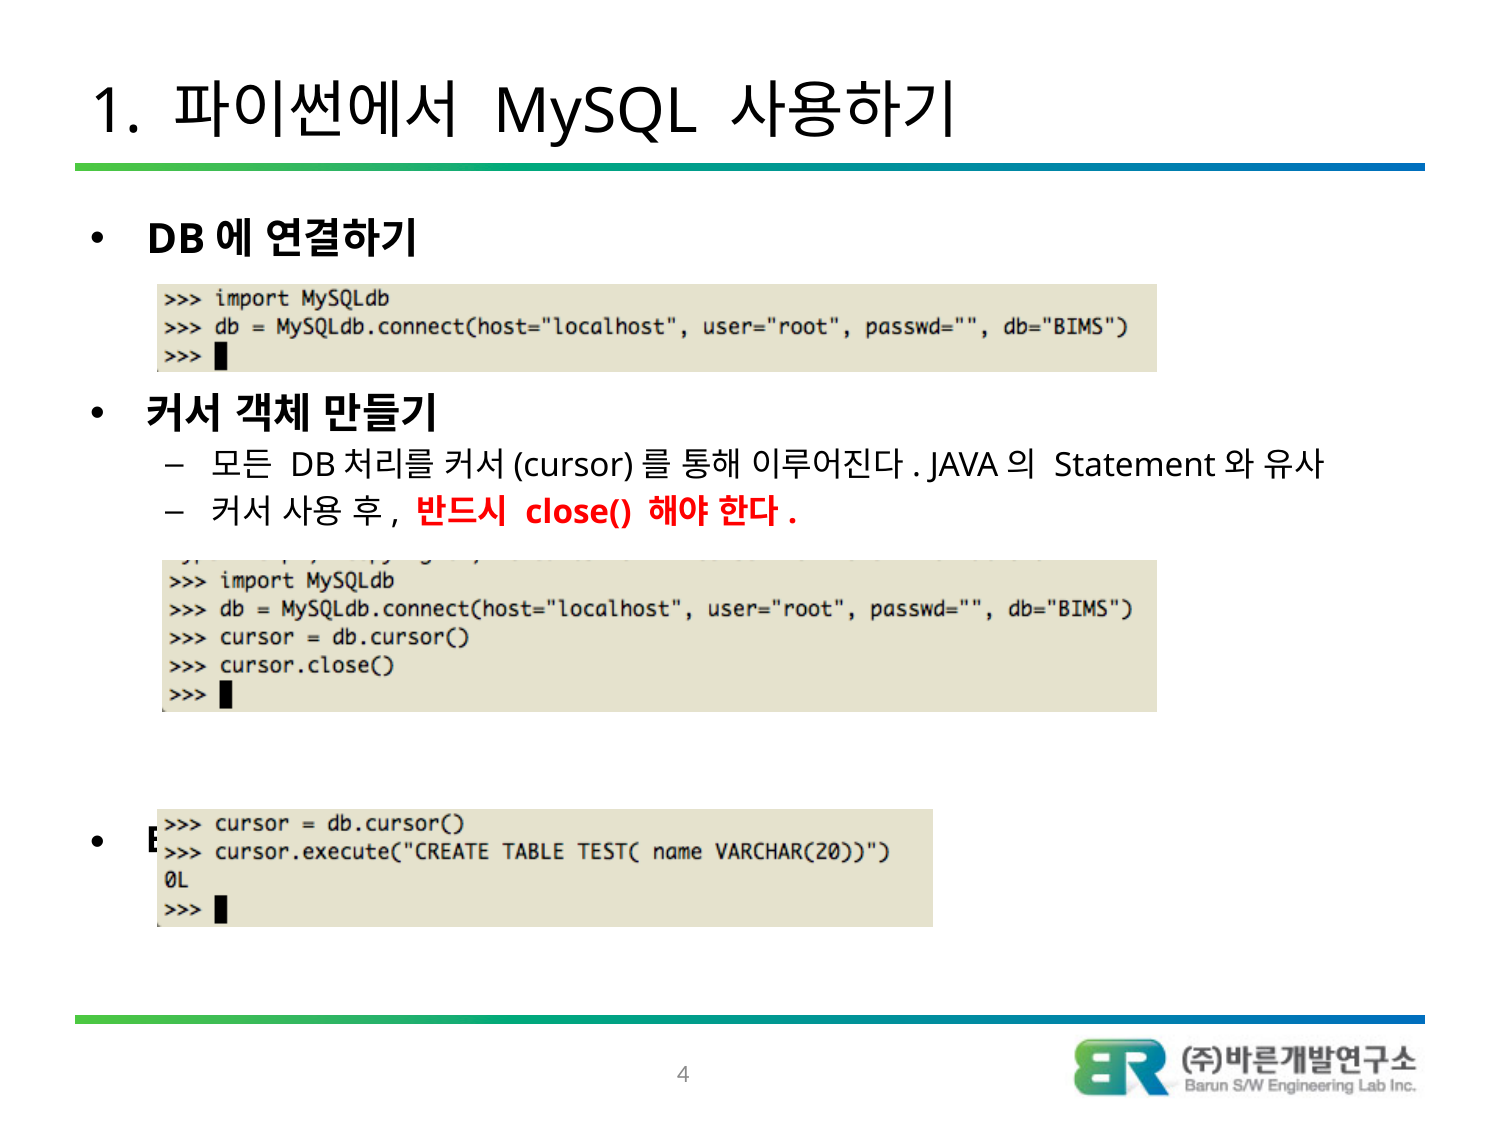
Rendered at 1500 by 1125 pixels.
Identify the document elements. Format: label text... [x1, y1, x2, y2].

list DB에 연결하기 커서 객체 만들기 모든 DB처리를 커서(cursor)를 통해 이루어진다. JAVA의 Statement와 유사 커서 사용 후, 반드시 close() 해야 한다. 테이블 만들기 [75, 204, 1425, 1005]
title 1. 파이썬에서 MySQL 사용하기 [75, 45, 1425, 171]
picture [75, 1015, 1040, 1024]
slide_number 4 [508, 1042, 859, 1103]
picture [157, 809, 933, 927]
picture [1064, 1032, 1425, 1103]
picture [157, 284, 1157, 373]
picture [1296, 1015, 1425, 1024]
picture [162, 559, 1157, 712]
